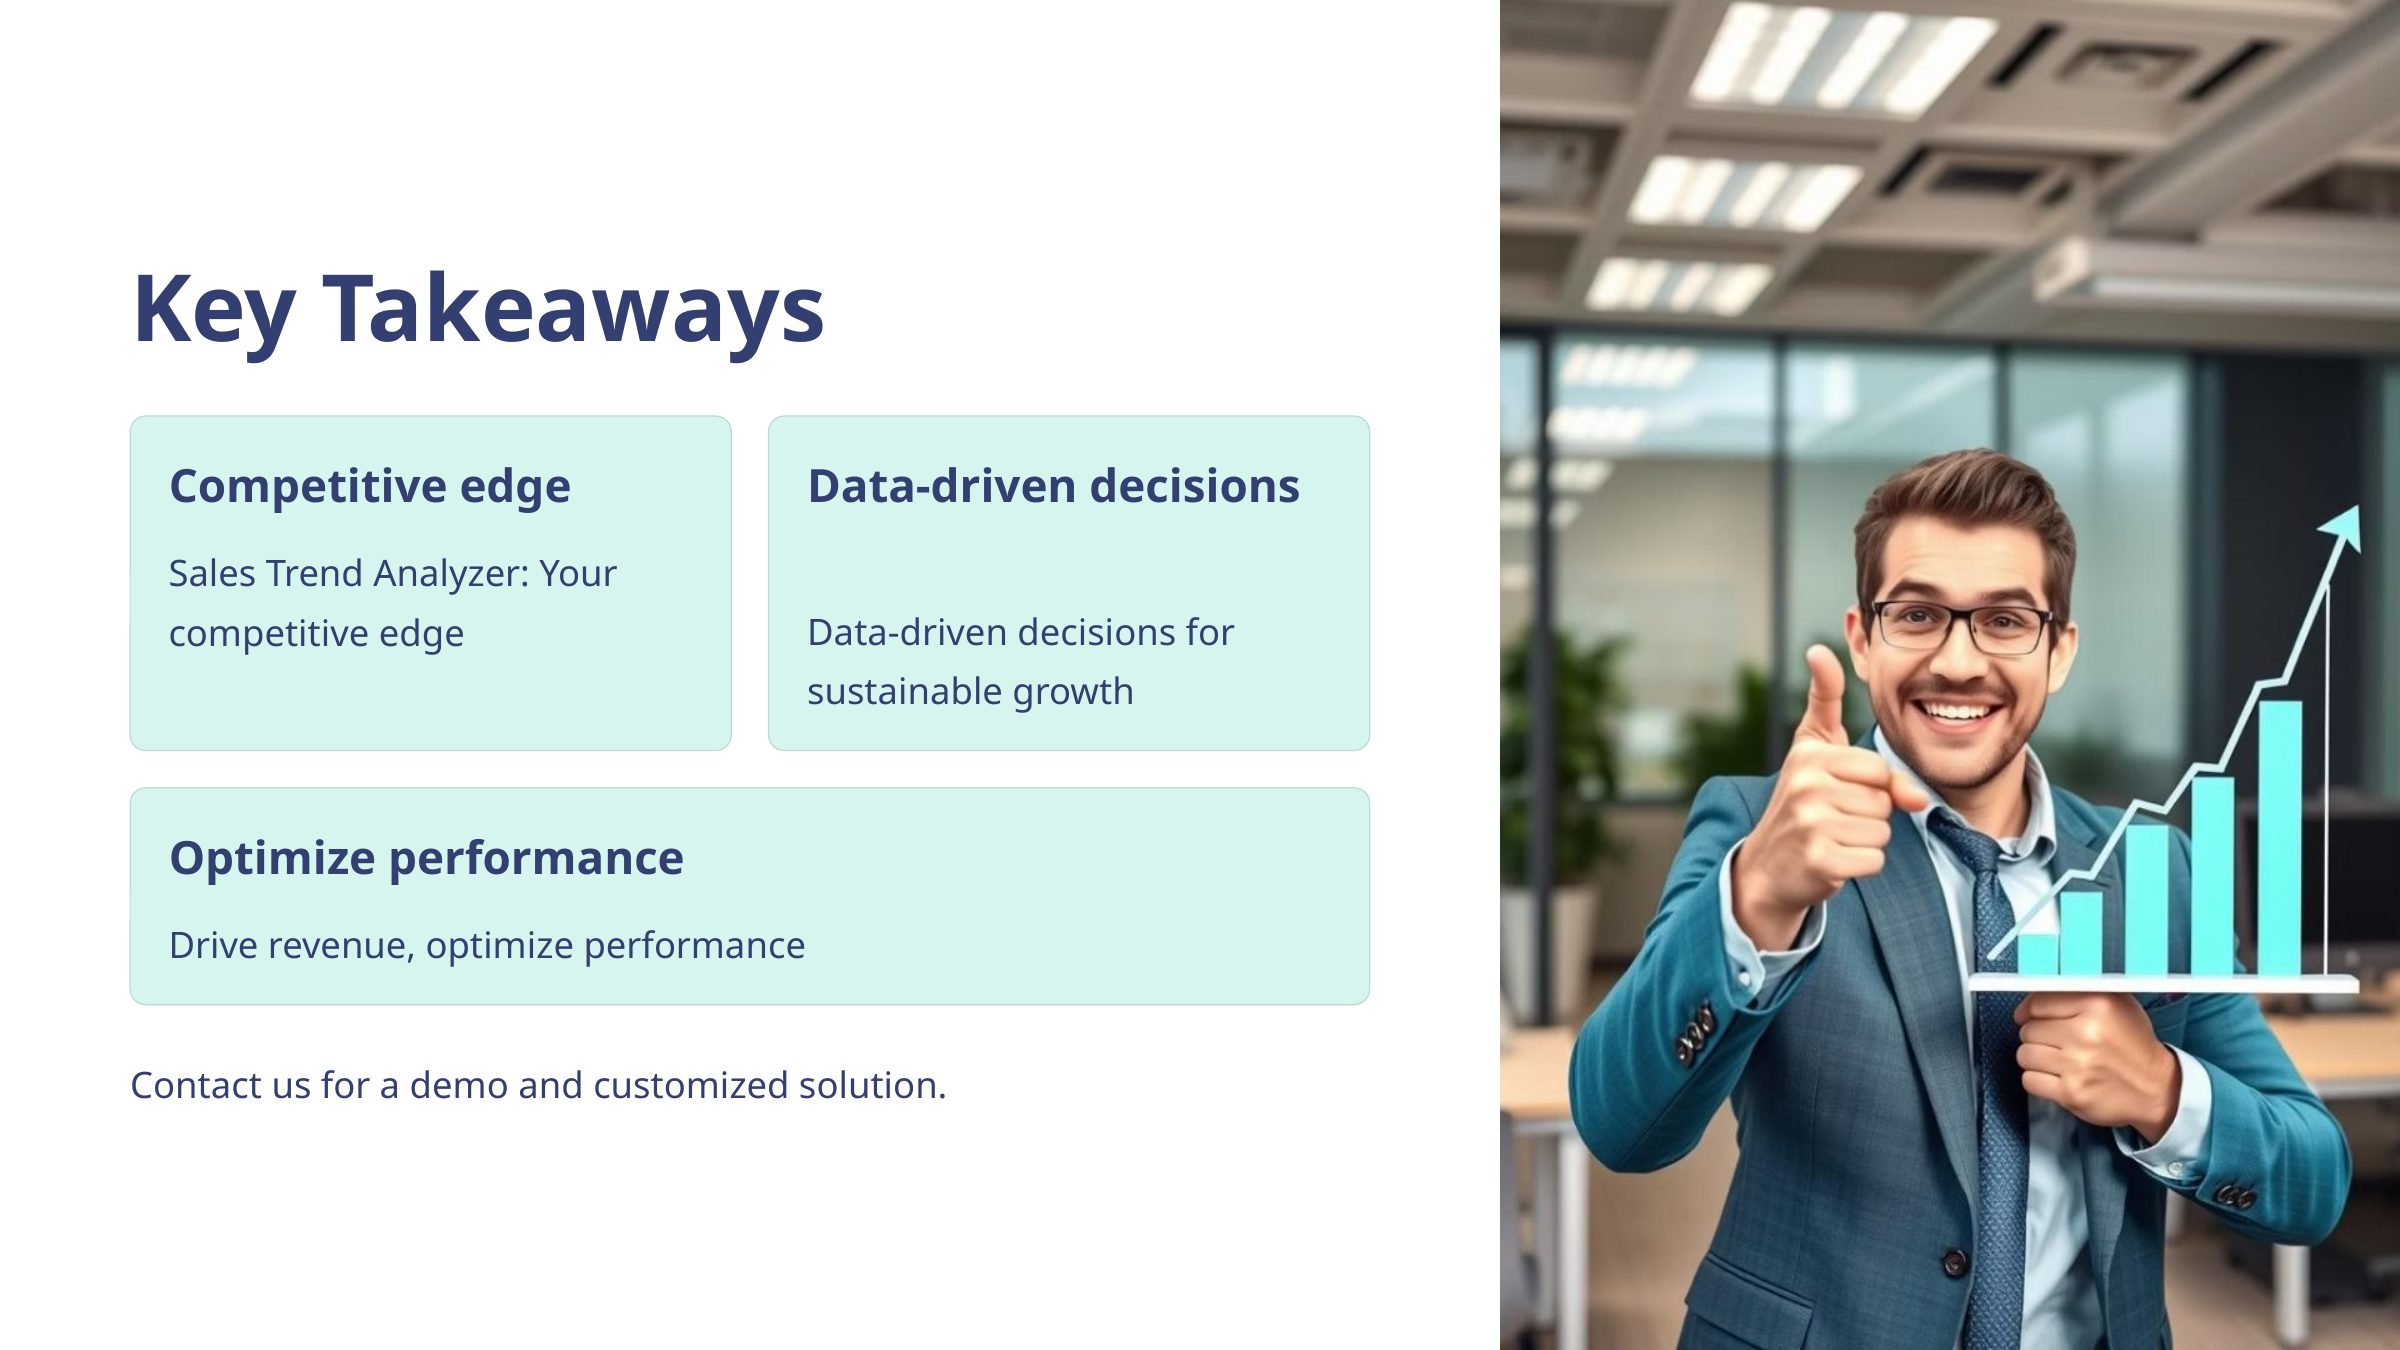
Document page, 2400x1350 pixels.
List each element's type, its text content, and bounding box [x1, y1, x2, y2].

text_box [768, 415, 1370, 751]
text_box Key Takeaways [130, 243, 1061, 361]
text_box Data-driven decisions [806, 454, 1332, 571]
text_box Sales Trend Analyzer: Your competitive edge [168, 534, 693, 654]
text_box Optimize performance [168, 826, 829, 885]
text_box Contact us for a demo and customized solution. [130, 1046, 1370, 1106]
text_box Competitive edge [168, 454, 686, 513]
text_box Data-driven decisions for sustainable growth [806, 592, 1332, 712]
picture [1499, 0, 2400, 1350]
text_box [130, 415, 732, 751]
text_box Drive revenue, optimize performance [168, 906, 1332, 967]
text_box [130, 787, 1370, 1005]
